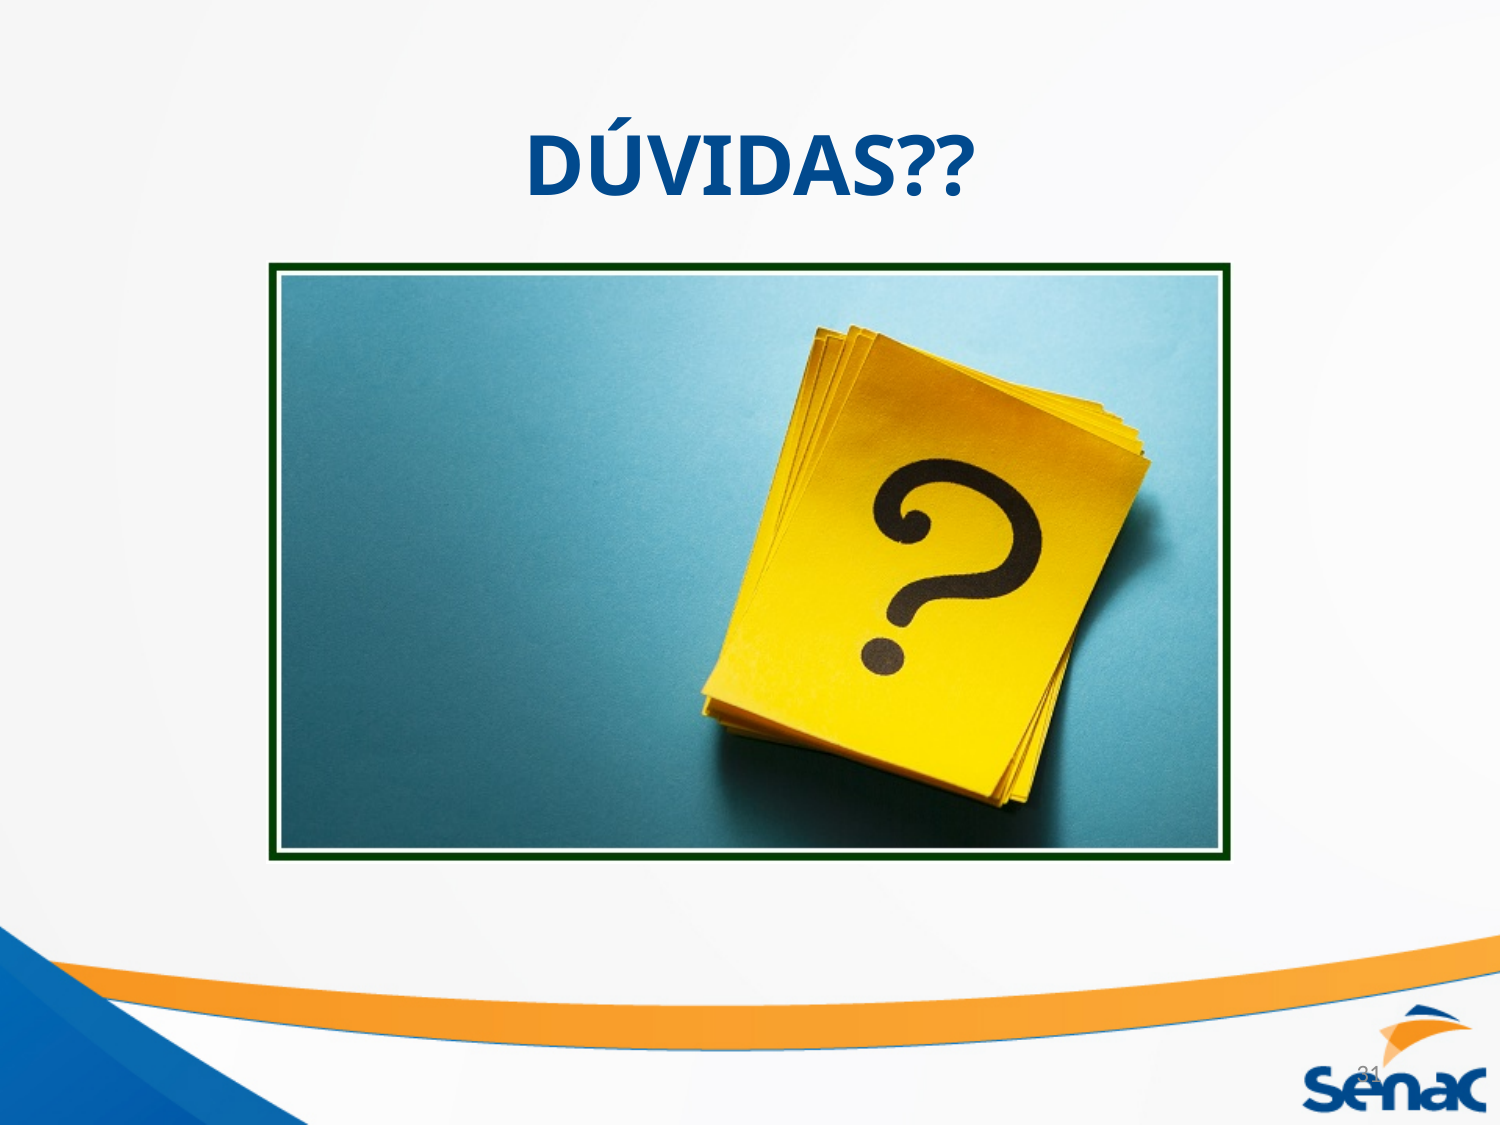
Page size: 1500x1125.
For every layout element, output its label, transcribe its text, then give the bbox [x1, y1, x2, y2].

slide_number 31 [1059, 1042, 1397, 1103]
picture [0, 0, 1500, 1125]
title DÚVIDAS?? [103, 59, 1397, 278]
